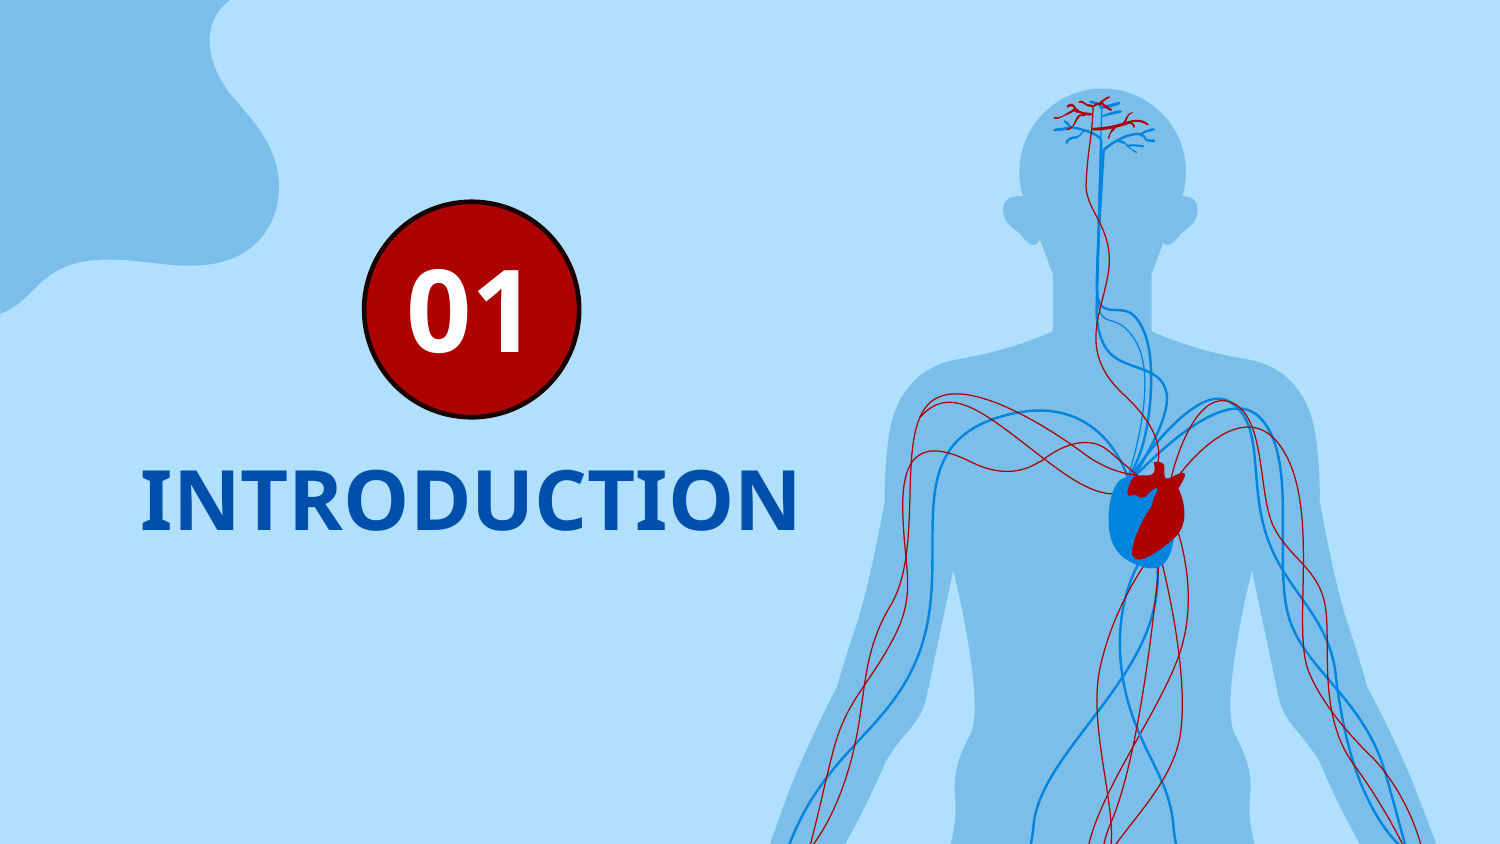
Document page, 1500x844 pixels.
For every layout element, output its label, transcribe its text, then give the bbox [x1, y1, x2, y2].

title INTRODUCTION [118, 382, 702, 631]
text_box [707, 88, 1500, 844]
text_box [398, 201, 546, 231]
title 01 [364, 231, 580, 384]
